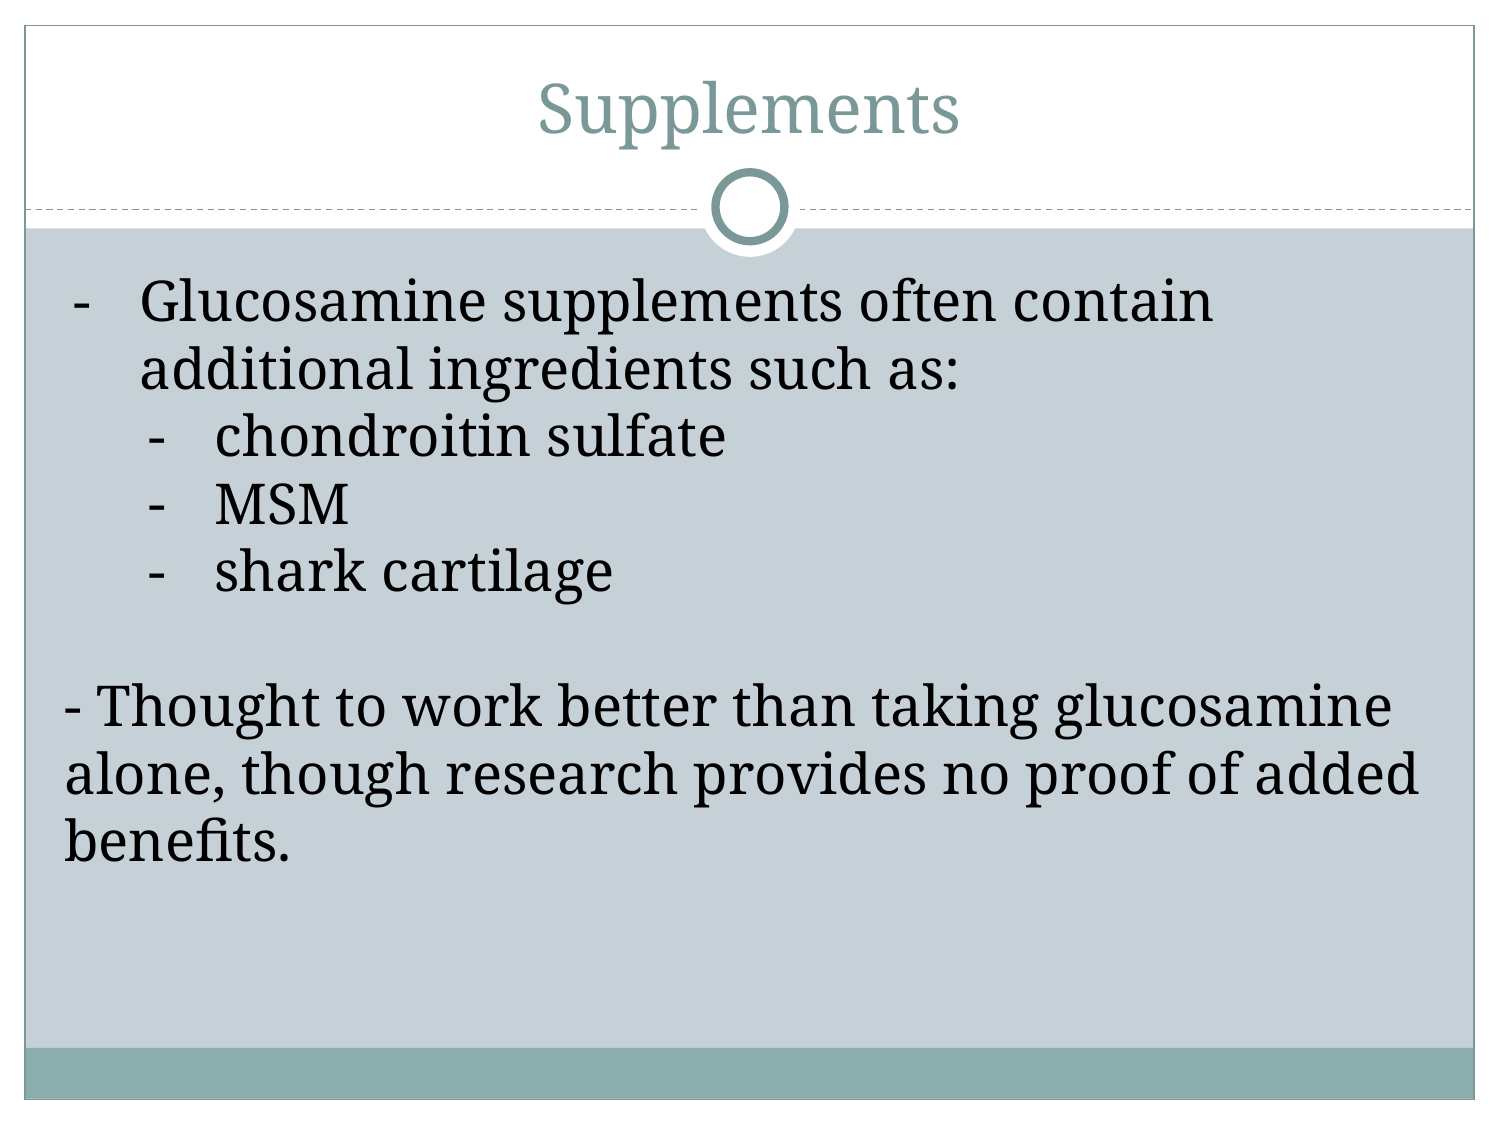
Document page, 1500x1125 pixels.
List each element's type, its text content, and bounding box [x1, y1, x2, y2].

title Supplements [49, 37, 1450, 162]
list Glucosamine supplements often contain additional ingredients such as: chondroitin sulfate MSM shark cartilage - Thought to work better than taking glucosamine alone, though research provides no proof of added benefits. [49, 250, 1445, 1001]
